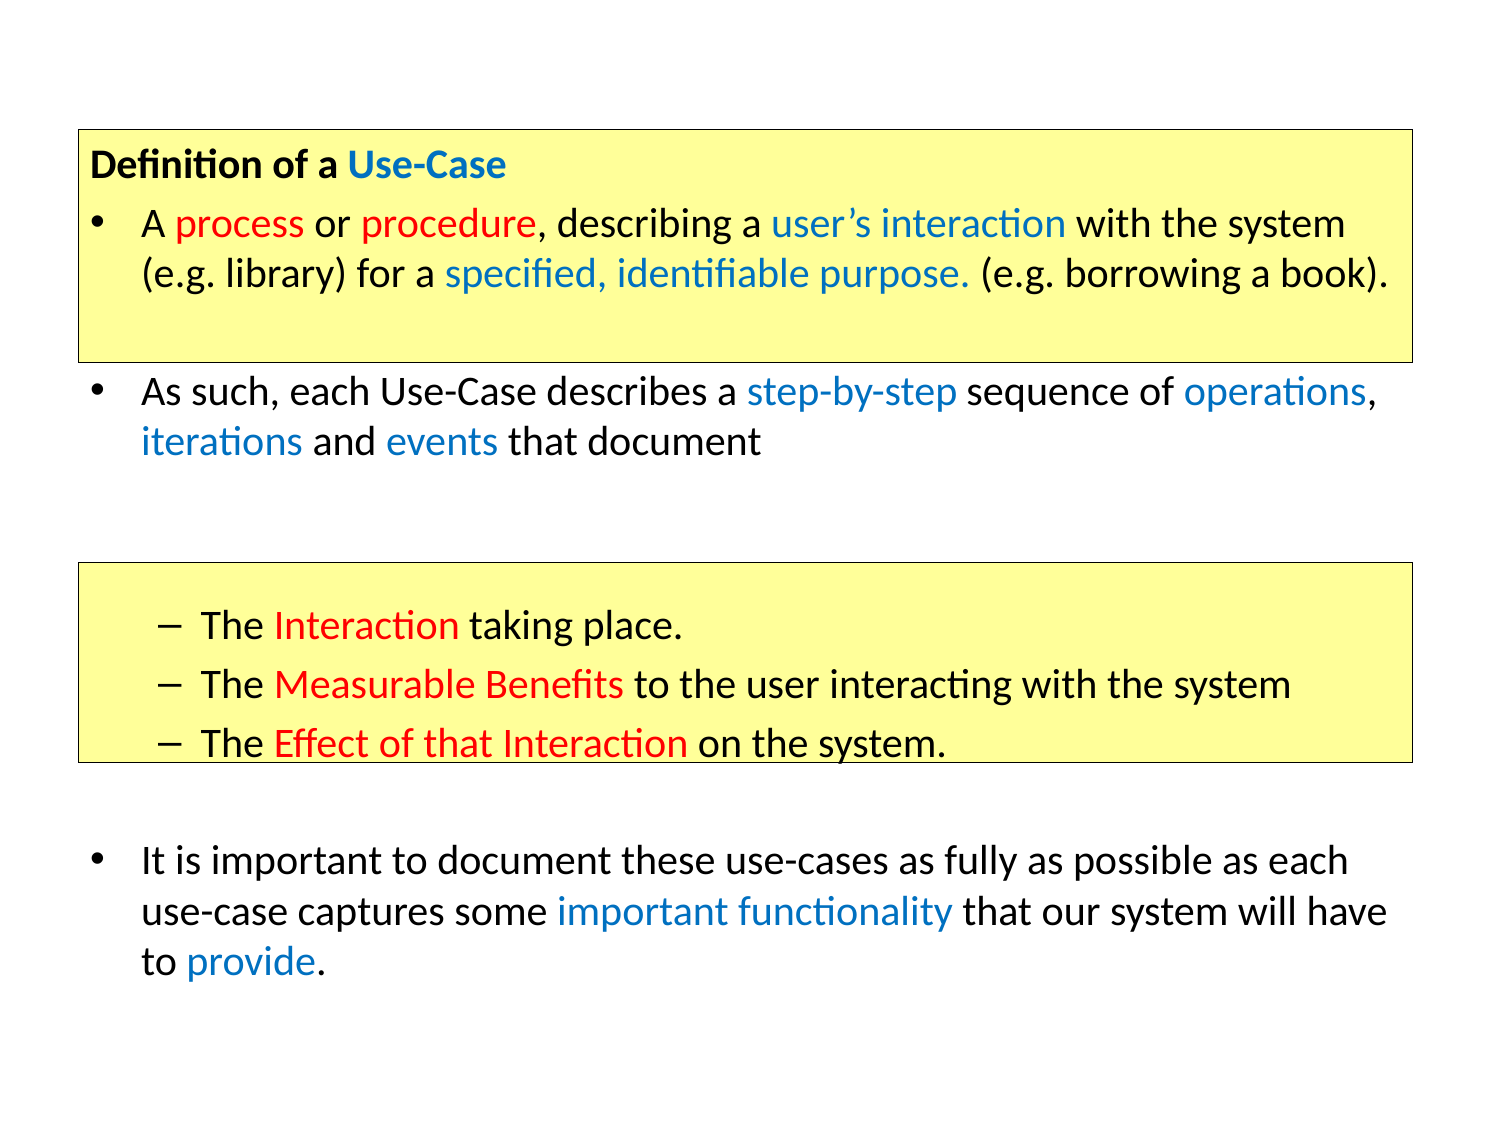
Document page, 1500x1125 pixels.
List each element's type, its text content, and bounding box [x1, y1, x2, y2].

list Definition of a Use-Case A process or procedure, describing a user’s interaction with the system (e.g. library) for a specified, identifiable purpose. (e.g. borrowing a book). As such, each Use-Case describes a step-by-step sequence of operations, iterations and events that document The Interaction taking place. The Measurable Benefits to the user interacting with the system The Effect of that Interaction on the system. It is important to document these use-cases as fully as possible as each use-case captures some important functionality that our system will have to provide. [75, 129, 1422, 1005]
